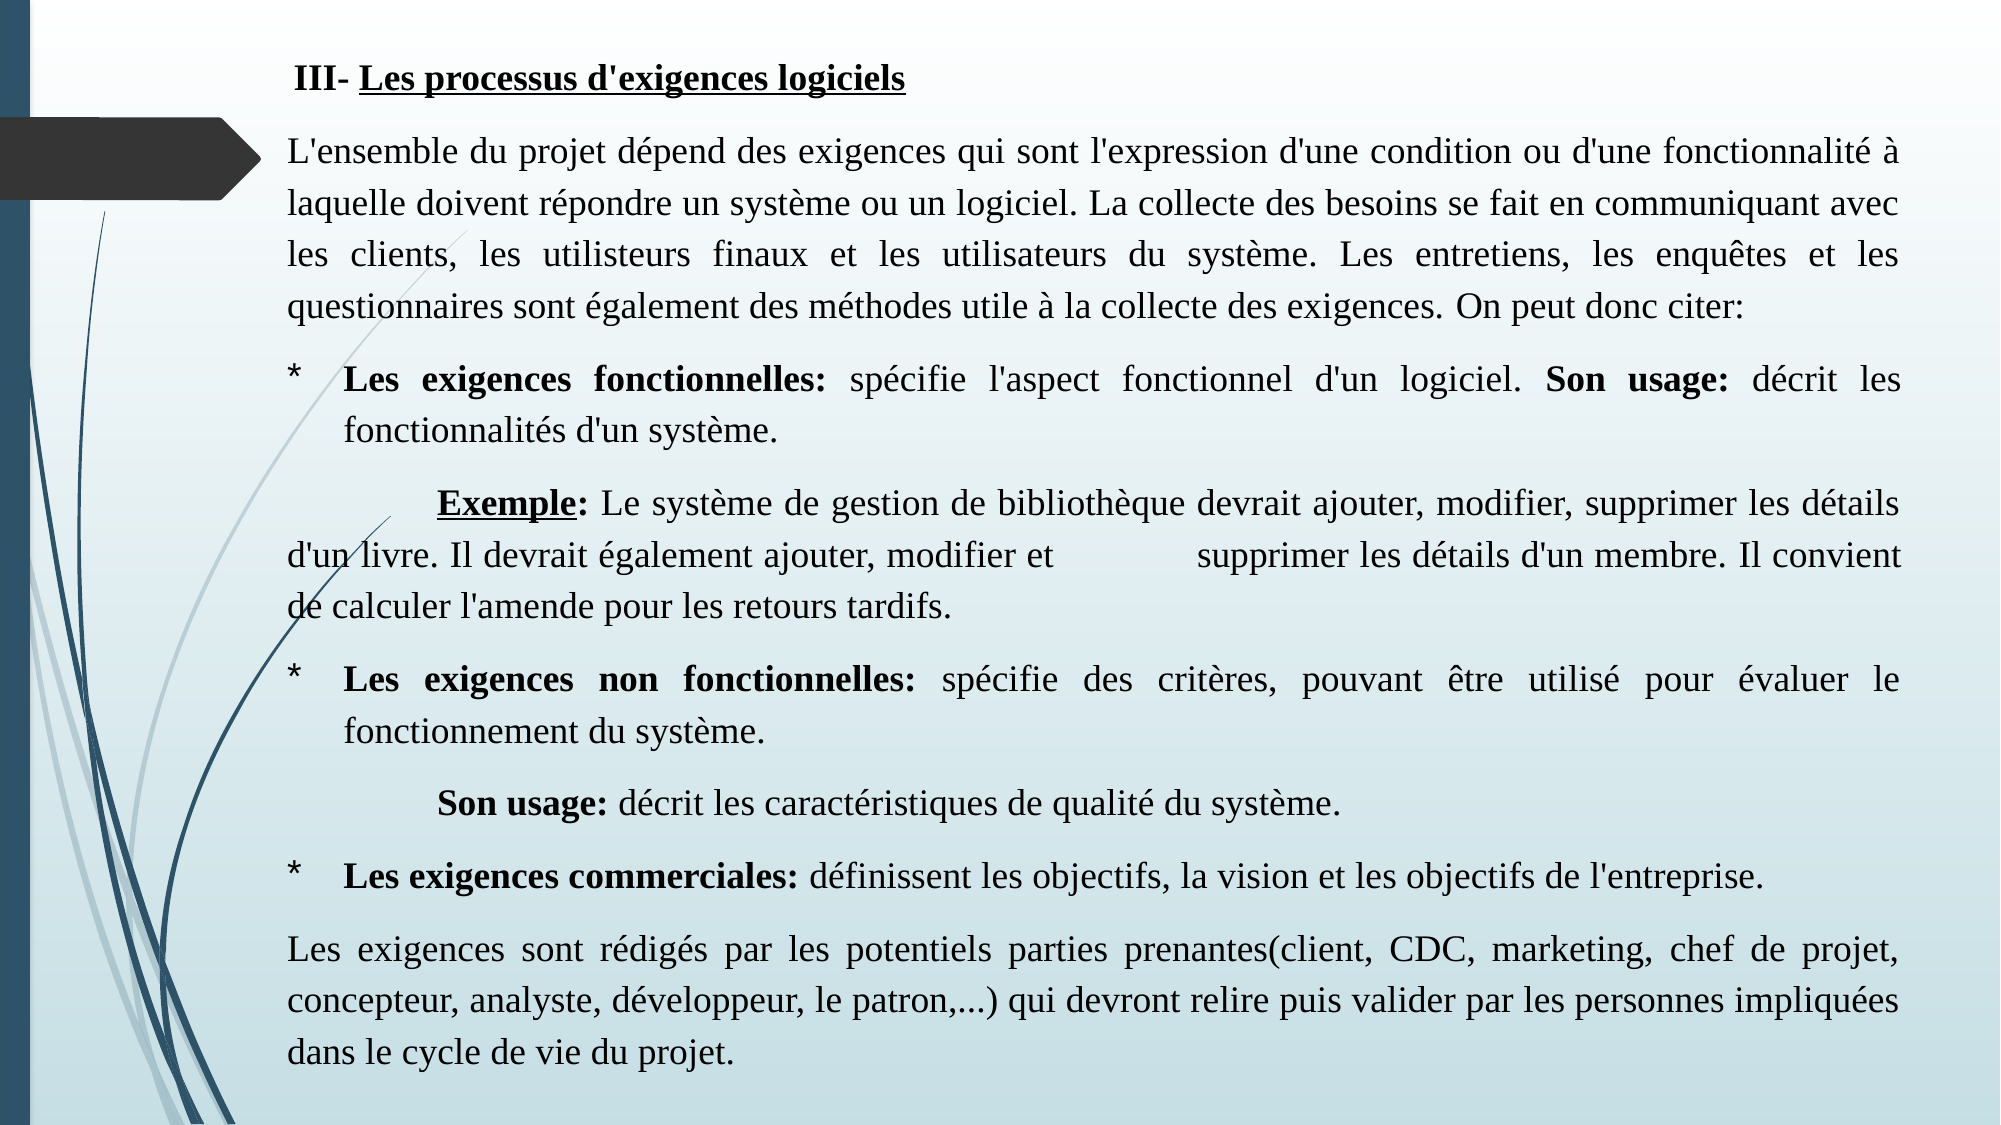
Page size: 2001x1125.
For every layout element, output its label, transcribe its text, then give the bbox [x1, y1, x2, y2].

text_box III- Les processus d'exigences logiciels L'ensemble du projet dépend des exigences qui sont l'expression d'une condition ou d'une fonctionnalité à laquelle doivent répondre un système ou un logiciel. La collecte des besoins se fait en communiquant avec les clients, les utilisteurs finaux et les utilisateurs du système. Les entretiens, les enquêtes et les questionnaires sont également des méthodes utile à la collecte des exigences. On peut donc citer: Les exigences fonctionnelles: spécifie l'aspect fonctionnel d'un logiciel. Son usage: décrit les fonctionnalités d'un système. Exemple: Le système de gestion de bibliothèque devrait ajouter, modifier, supprimer les détails d'un livre. Il devrait également ajouter, modifier et supprimer les détails d'un membre. Il convient de calculer l'amende pour les retours tardifs. Les exigences non fonctionnelles: spécifie des critères, pouvant être utilisé pour évaluer le fonctionnement du système. Son usage: décrit les caractéristiques de qualité du système. Les exigences commerciales: définissent les objectifs, la vision et les objectifs de l'entreprise. Les exigences sont rédigés par les potentiels parties prenantes(client, CDC, marketing, chef de projet, concepteur, analyste, développeur, le patron,...) qui devront relire puis valider par les personnes impliquées dans le cycle de vie du projet. [272, 39, 1917, 1080]
